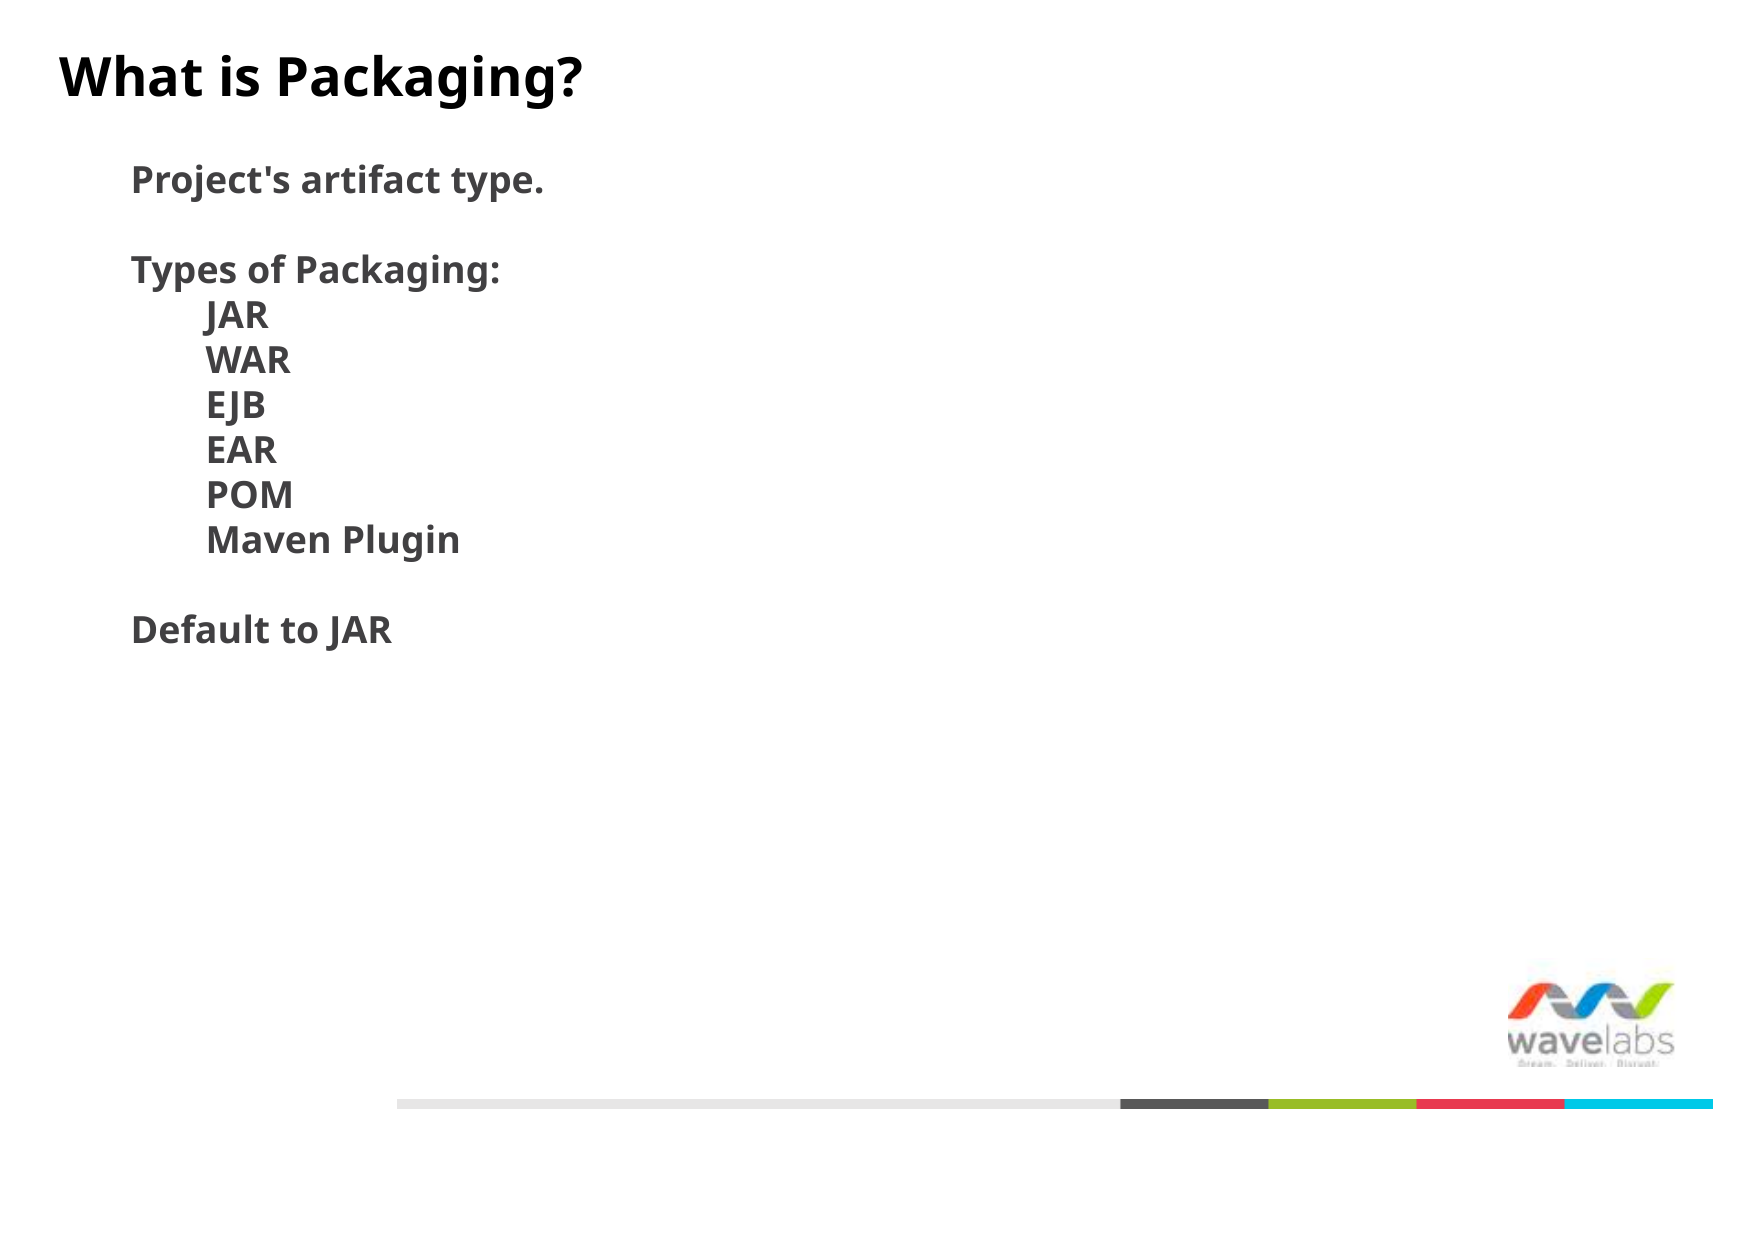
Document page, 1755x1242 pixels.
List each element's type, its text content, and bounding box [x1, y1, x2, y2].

title What is Packaging? [59, 41, 1695, 163]
list Project's artifact type. Types of Packaging: JAR WAR EJB EAR POM Maven Plugin Default to JAR [92, 155, 1729, 926]
picture [1508, 958, 1680, 1067]
picture [397, 1099, 1713, 1109]
